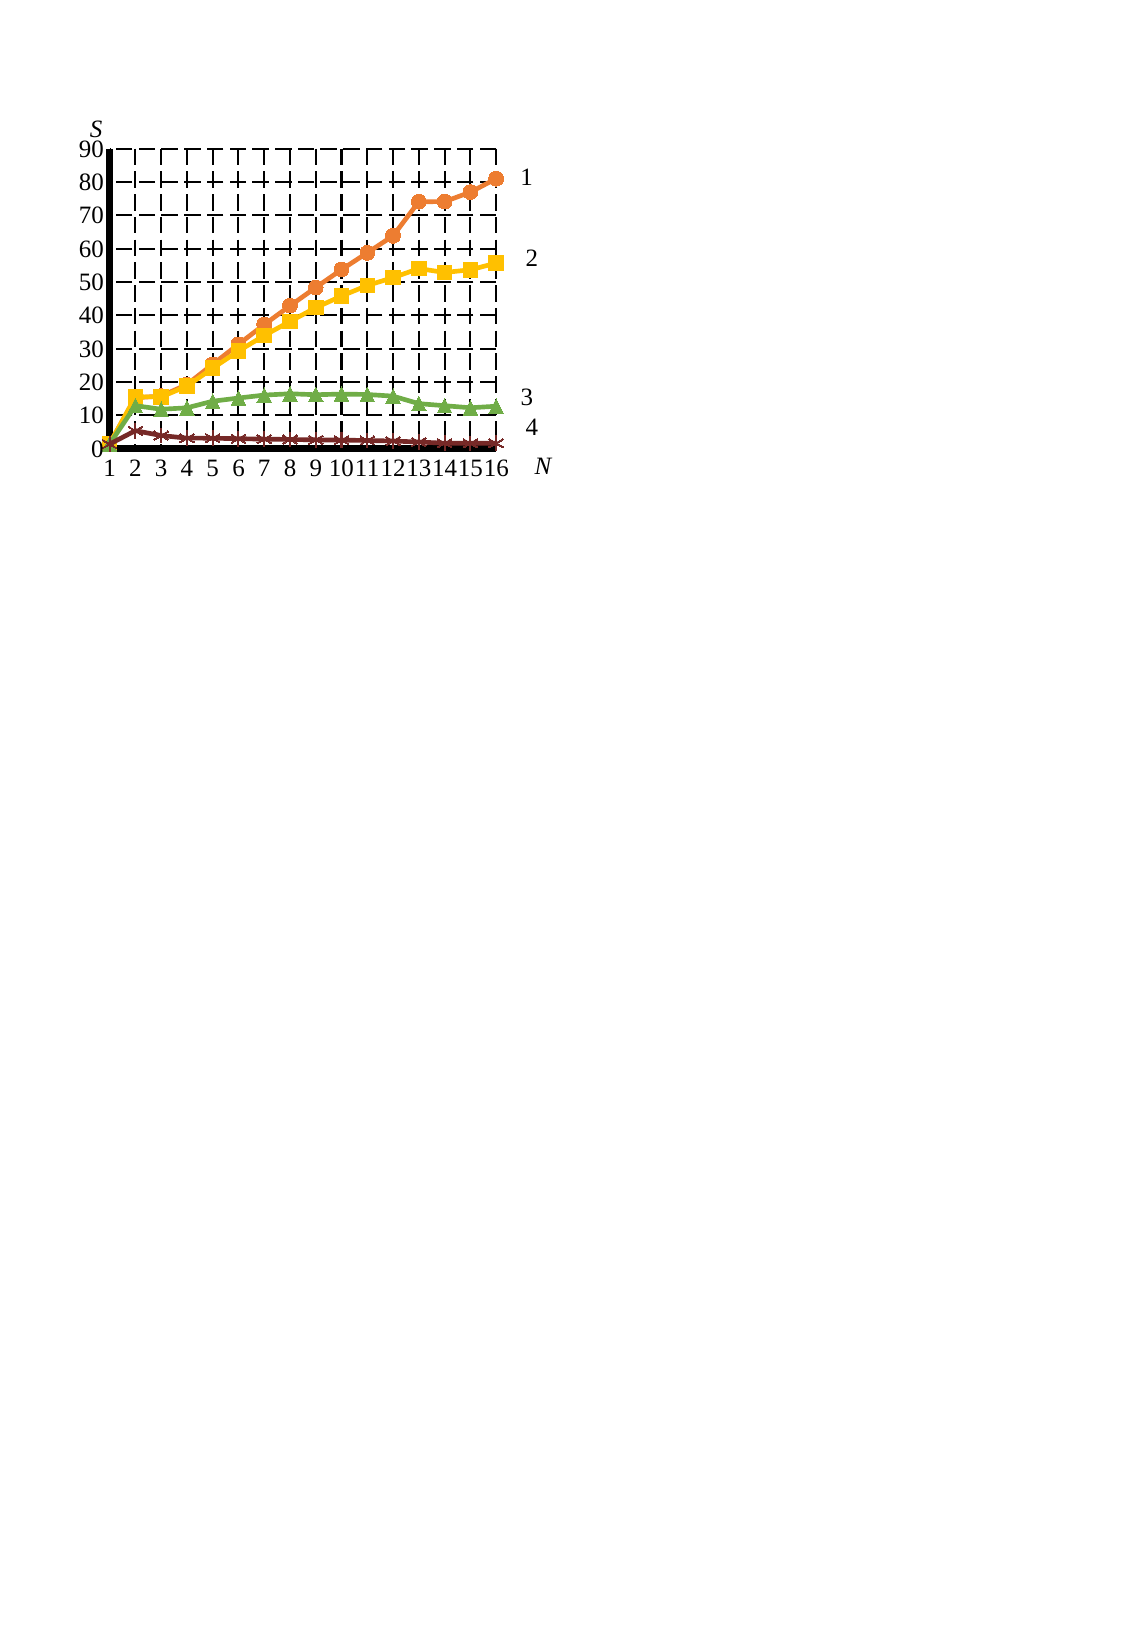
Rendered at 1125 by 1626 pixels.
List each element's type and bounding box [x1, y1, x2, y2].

chart [74, 106, 555, 511]
